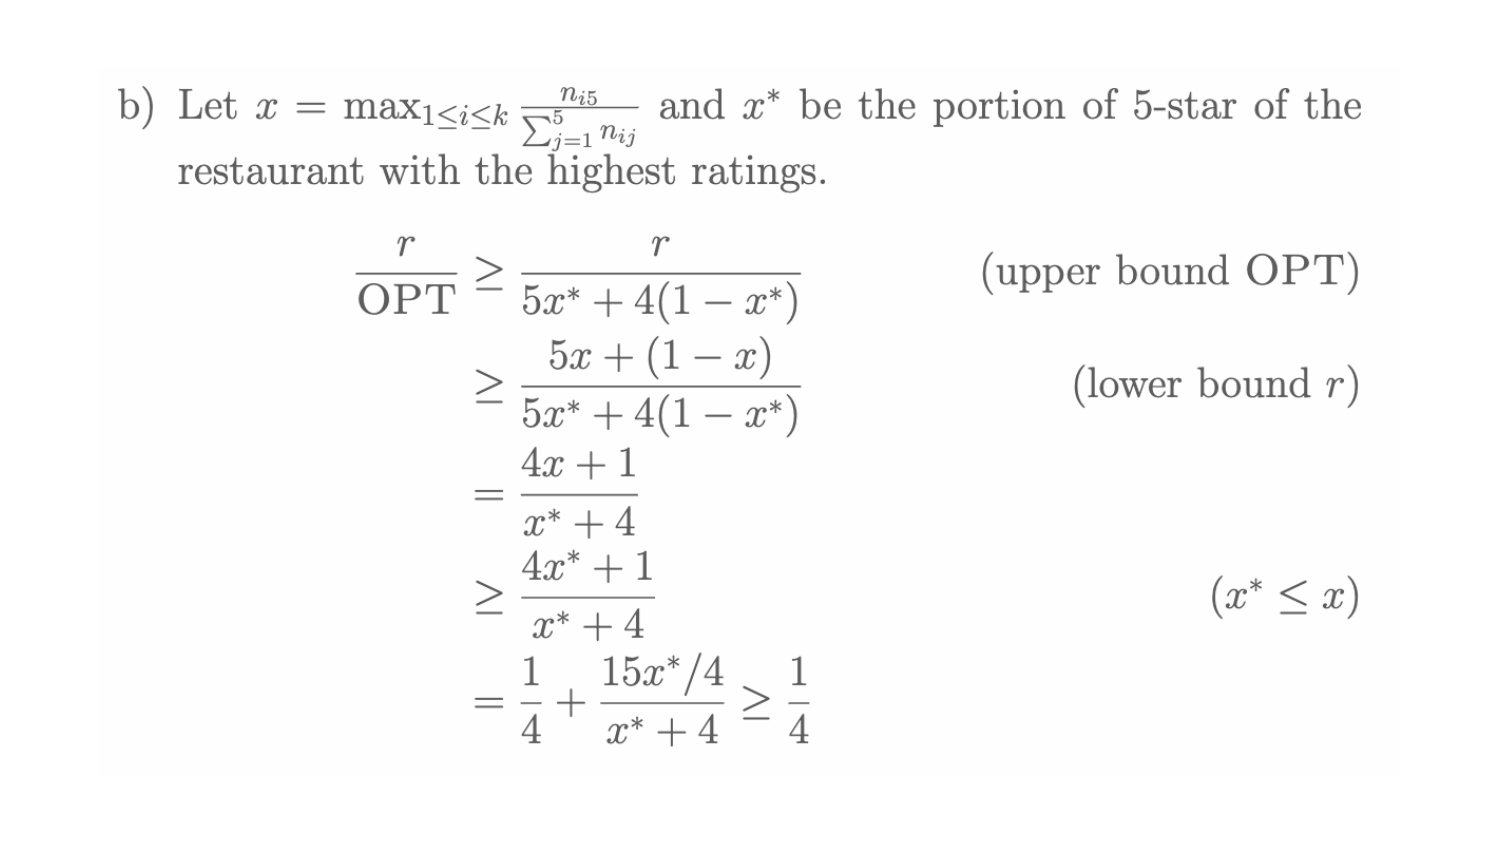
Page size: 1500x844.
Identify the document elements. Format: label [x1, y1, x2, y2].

picture [99, 67, 1401, 776]
